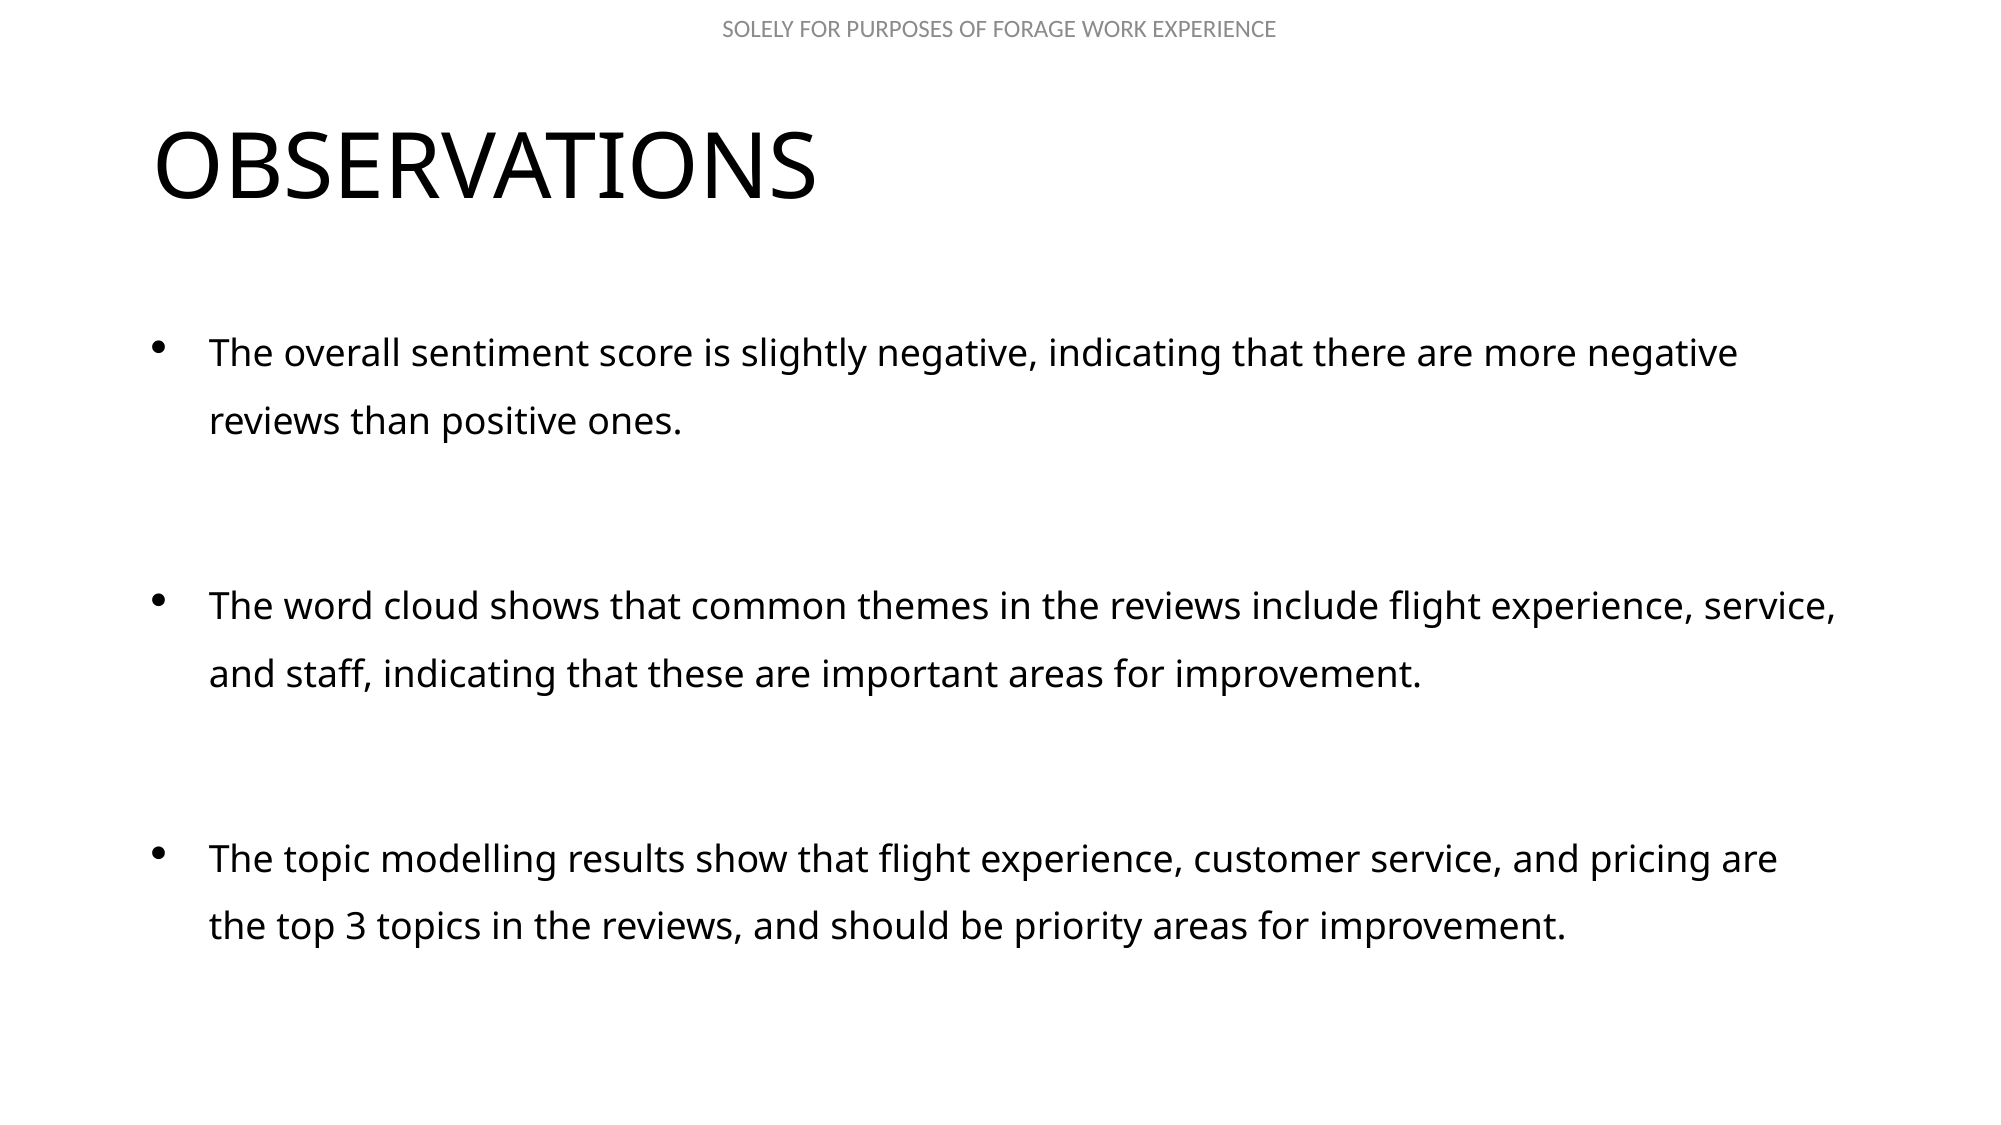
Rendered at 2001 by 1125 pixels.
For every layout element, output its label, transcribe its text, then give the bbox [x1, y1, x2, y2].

list The overall sentiment score is slightly negative, indicating that there are more negative reviews than positive ones. The word cloud shows that common themes in the reviews include flight experience, service, and staff, indicating that these are important areas for improvement. The topic modelling results show that flight experience, customer service, and pricing are the top 3 topics in the reviews, and should be priority areas for improvement. [137, 299, 1863, 1014]
title OBSERVATIONS [137, 59, 1863, 278]
